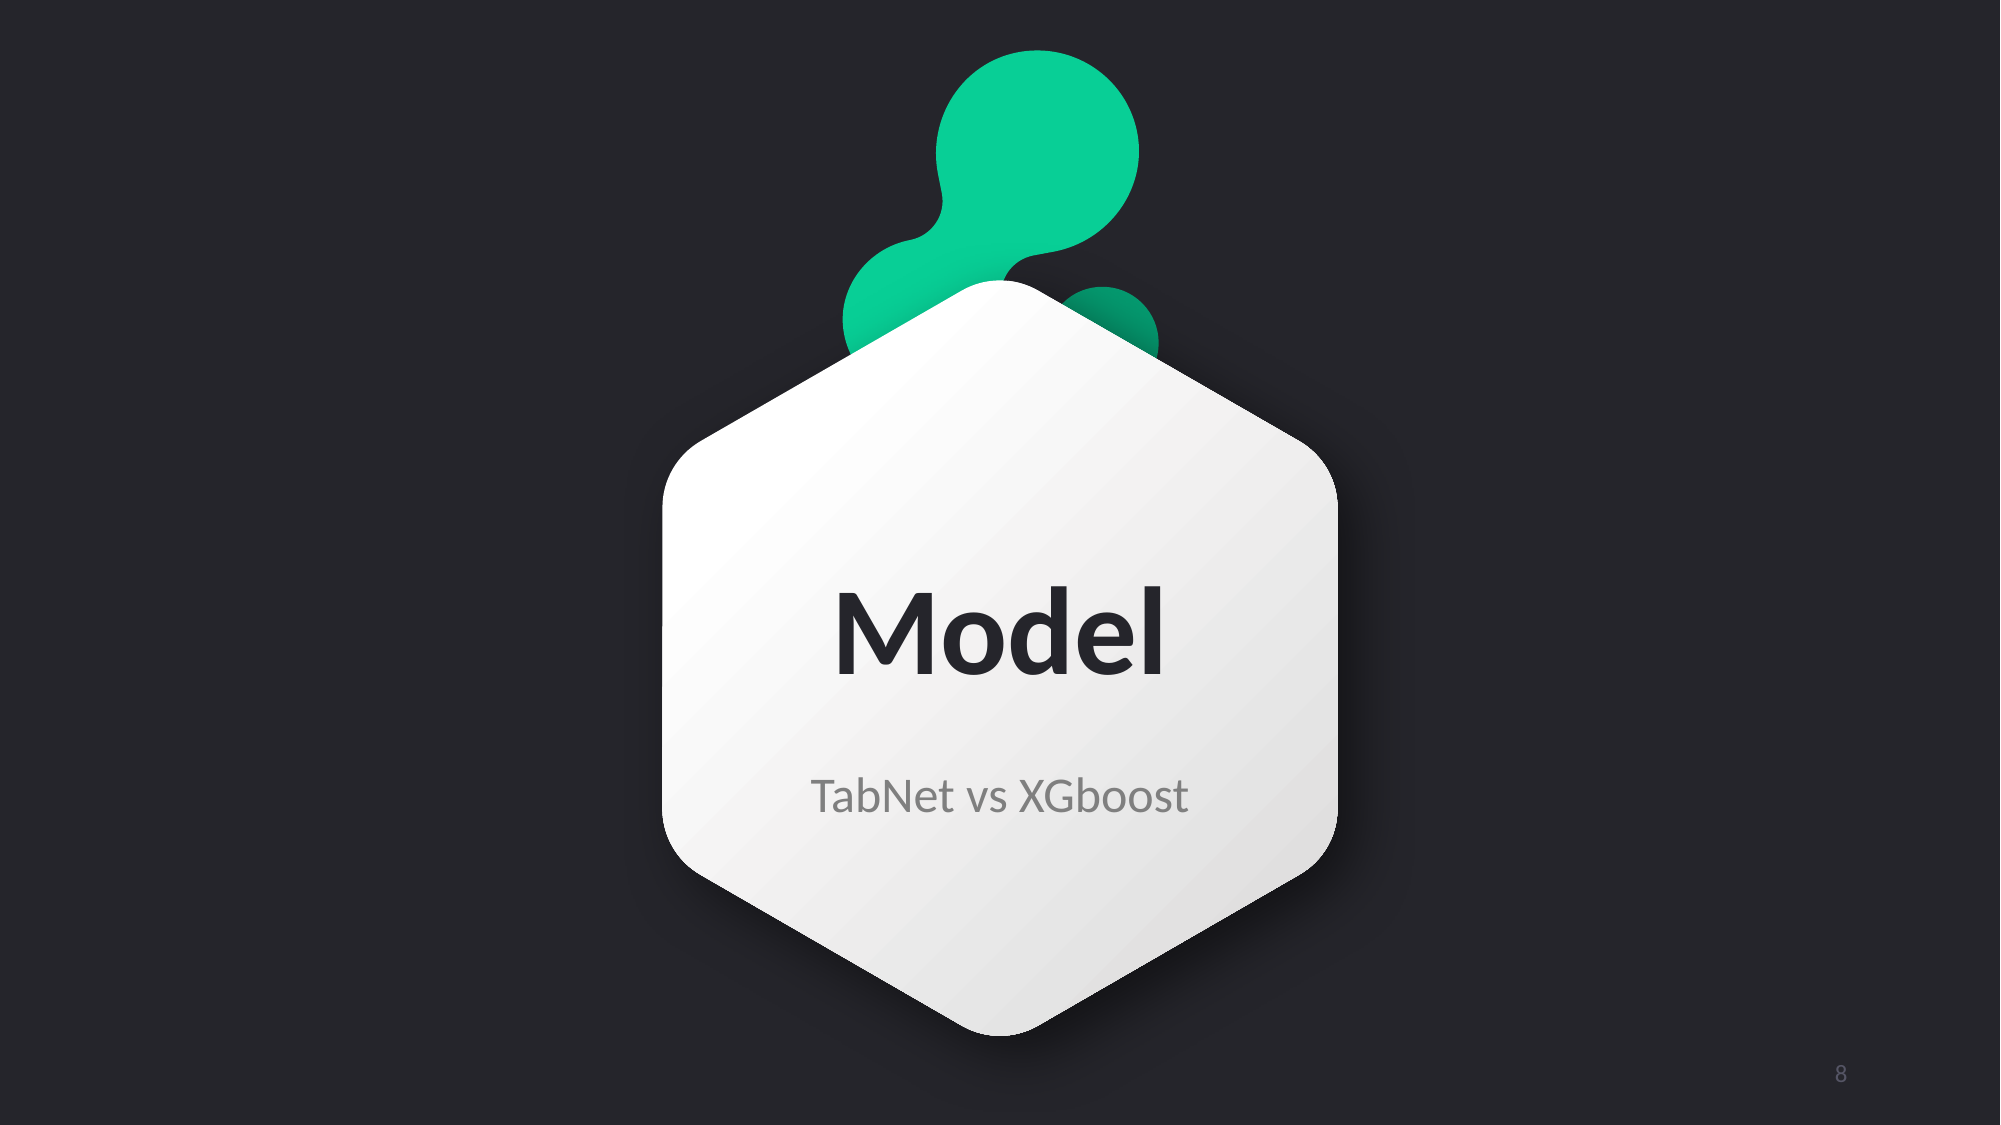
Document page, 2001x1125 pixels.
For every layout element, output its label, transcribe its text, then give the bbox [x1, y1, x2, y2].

list TabNet vs XGboost [662, 762, 1338, 1009]
slide_number 8 [1412, 1042, 1863, 1103]
title Model [662, 241, 1338, 710]
